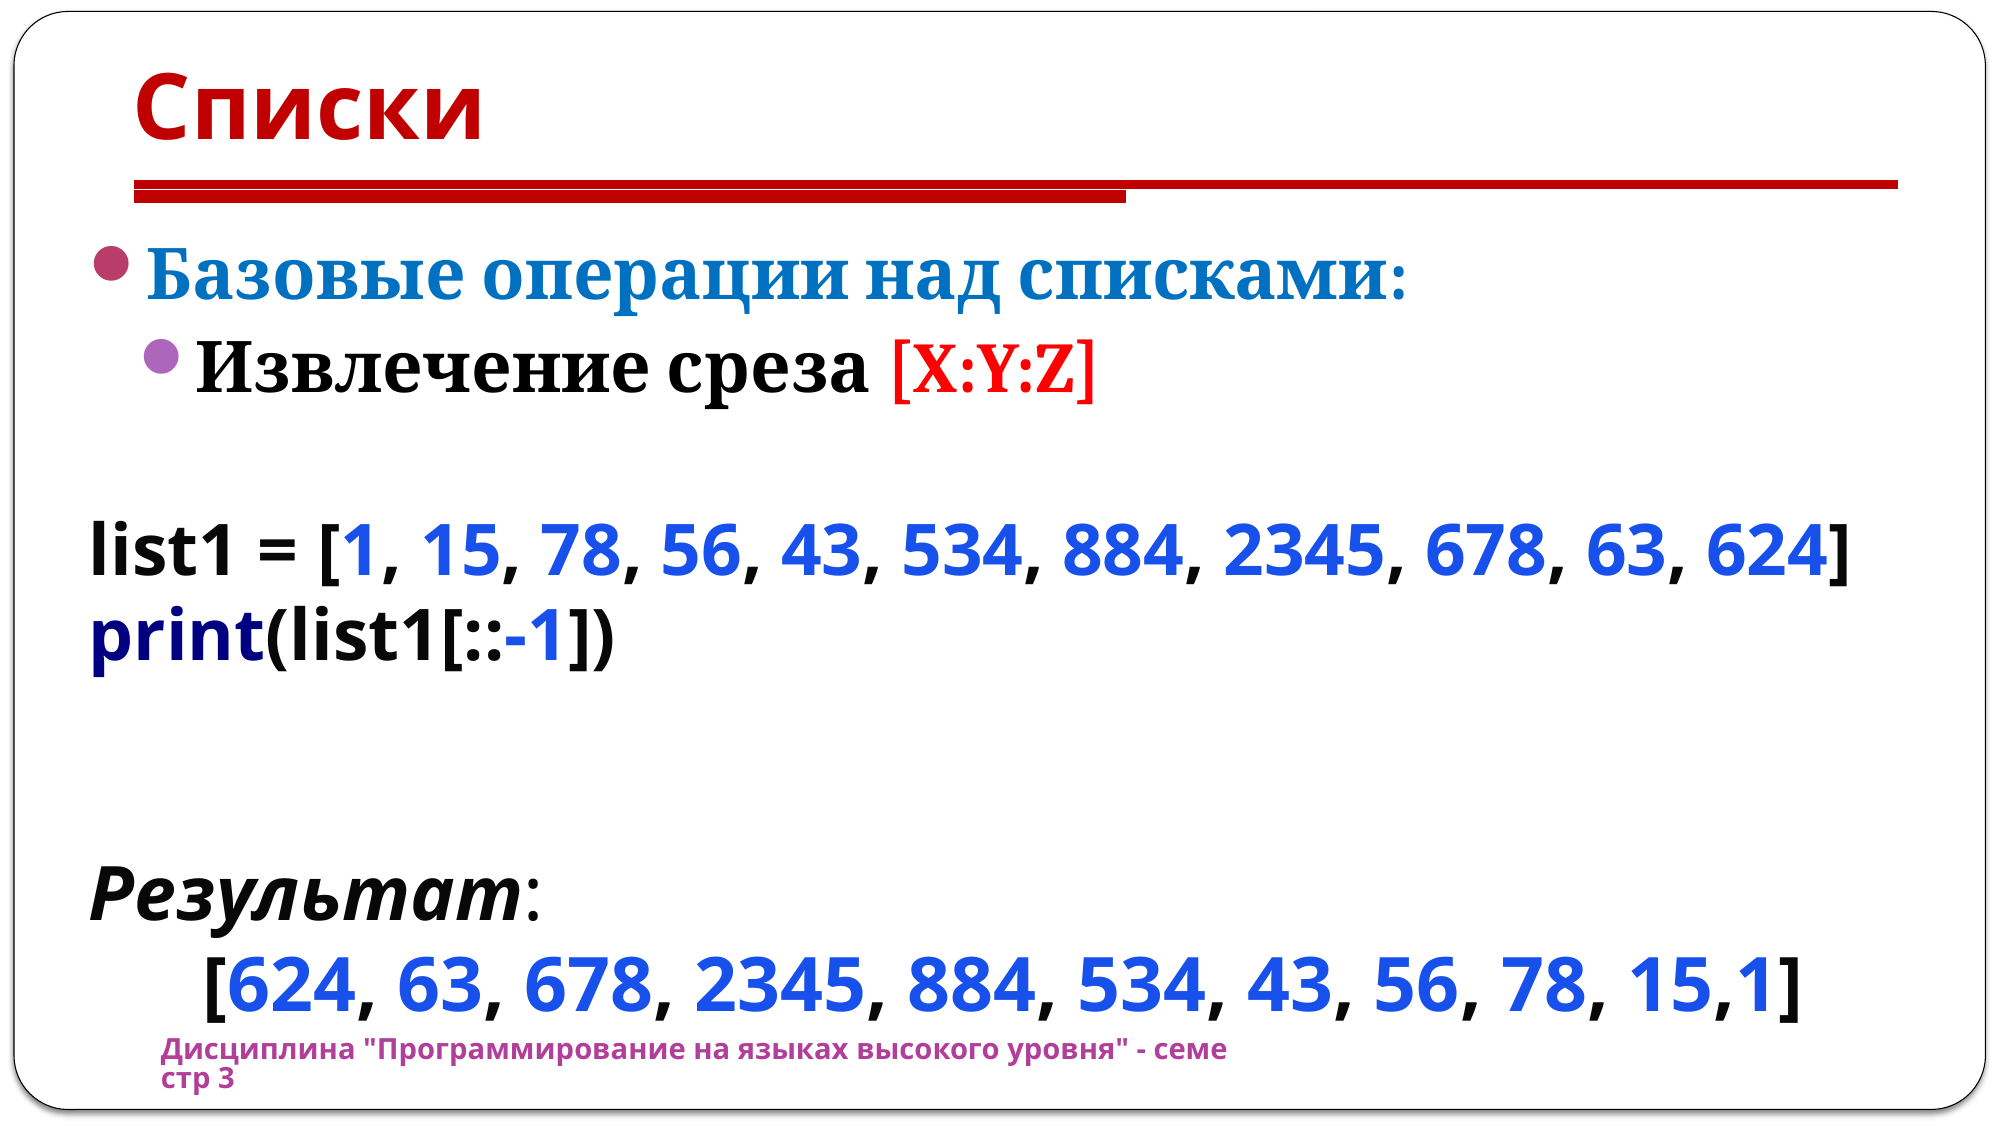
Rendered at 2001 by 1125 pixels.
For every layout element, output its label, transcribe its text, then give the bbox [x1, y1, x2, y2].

list Базовые операции над списками: Извлечение среза [X:Y:Z] list1 = [1, 15, 78, 56, 43, 534, 884, 2345, 678, 63, 624] print(list1[::-1]) Результат: [624, 63, 678, 2345, 884, 534, 43, 56, 78, 15,1] [74, 221, 1932, 1047]
footer Дисциплина "Программирование на языках высокого уровня" - семестр 3 [145, 1012, 1257, 1088]
title Списки [117, 21, 1914, 173]
